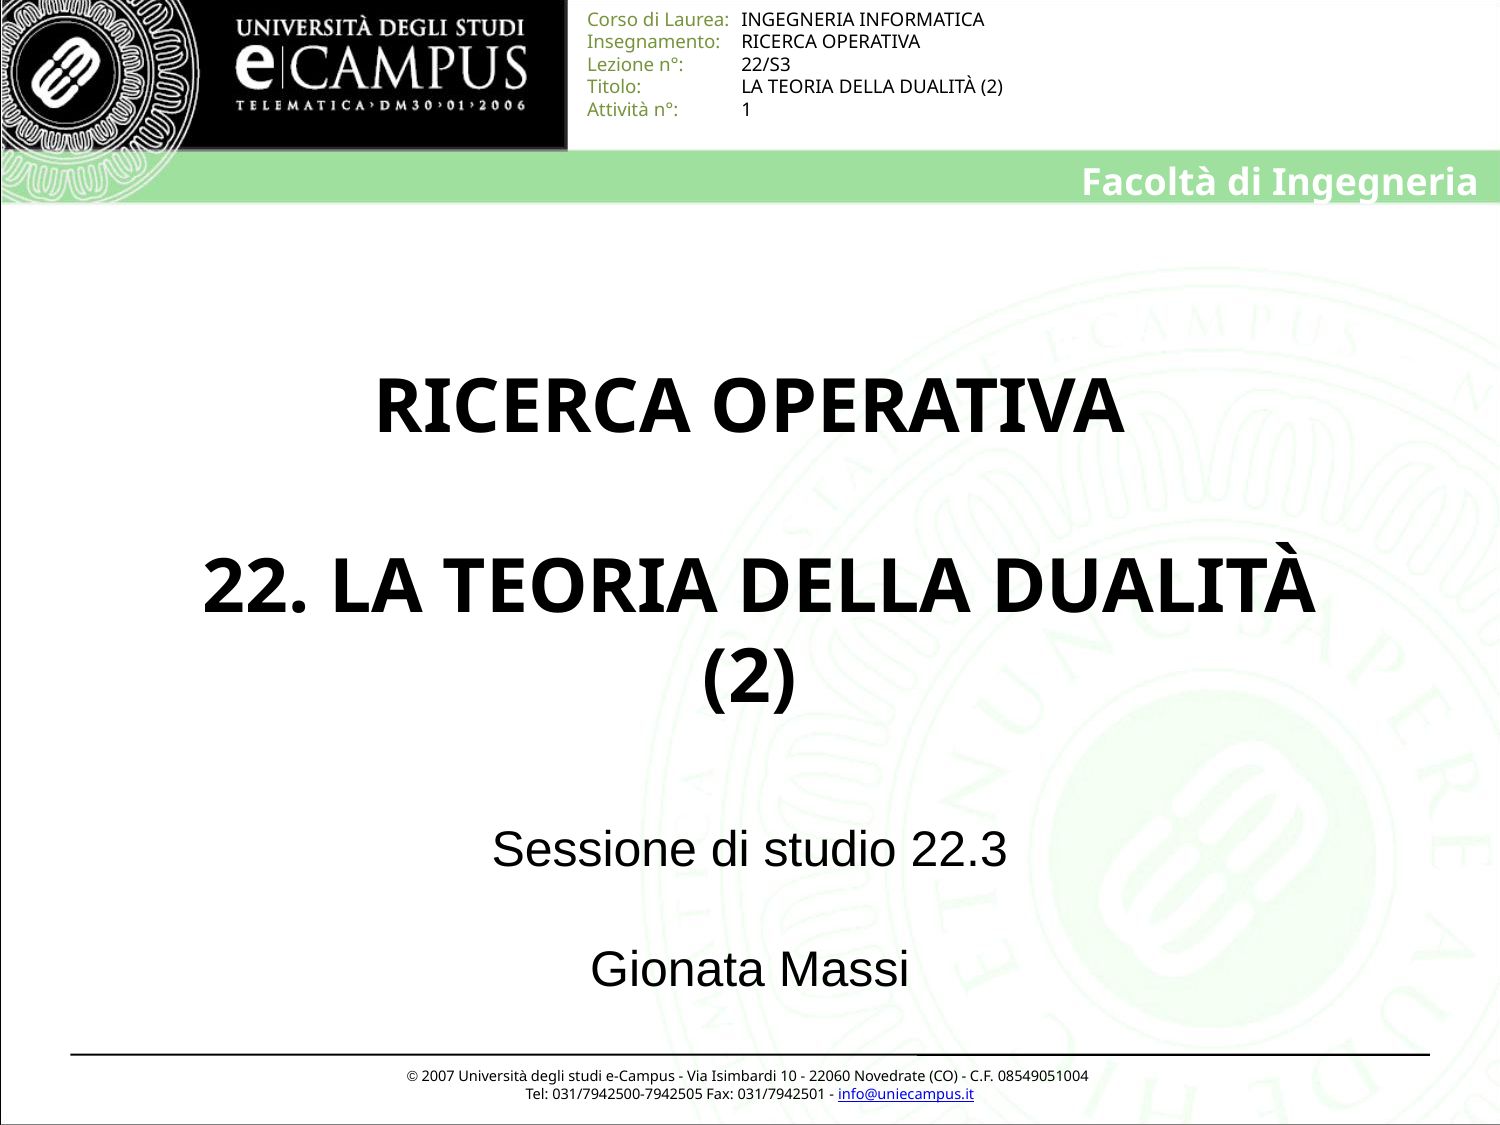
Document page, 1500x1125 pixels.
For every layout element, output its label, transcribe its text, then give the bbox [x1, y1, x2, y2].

text_box Sessione di studio 22.3 Gionata Massi [476, 808, 1023, 1004]
title RICERCA OPERATIVA 22. LA TEORIA DELLA DUALITÀ (2) [112, 349, 1388, 774]
picture [0, 0, 1500, 1125]
